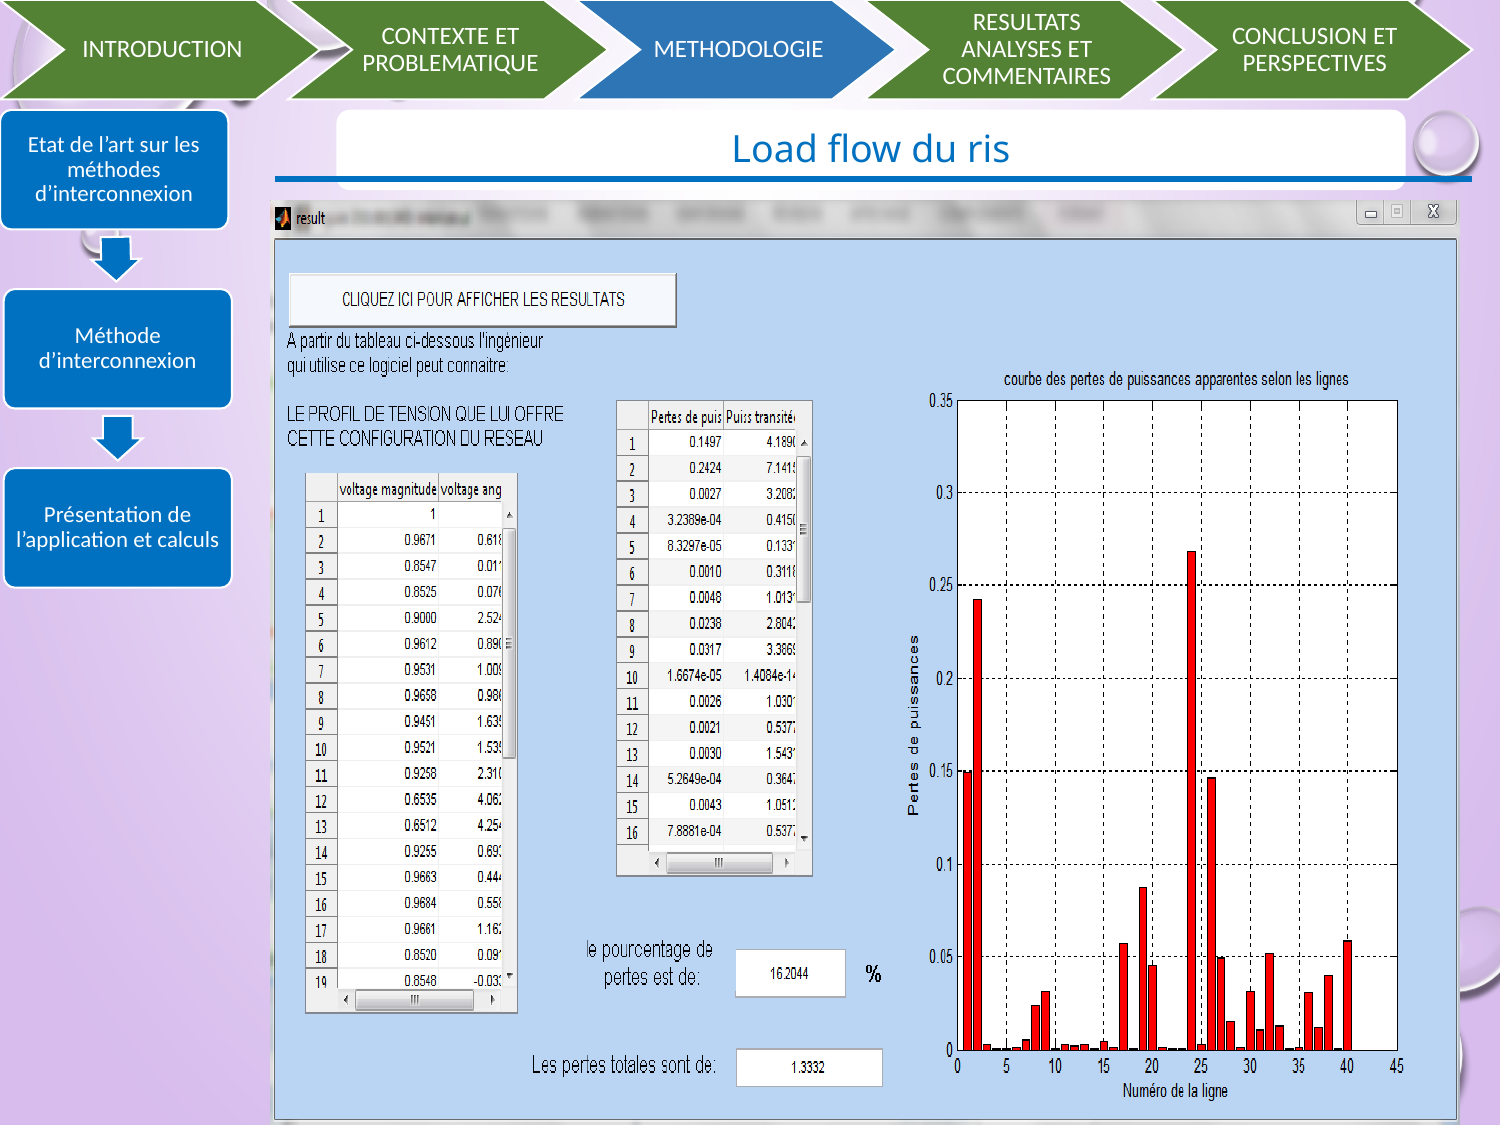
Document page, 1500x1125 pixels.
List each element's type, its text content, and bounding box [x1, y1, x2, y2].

text_box Load flow du ris [337, 181, 1405, 191]
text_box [0, 109, 233, 588]
text_box Load flow du ris [336, 109, 1406, 177]
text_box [0, 0, 1473, 100]
text_box [275, 177, 1471, 181]
picture [0, 0, 1500, 1125]
